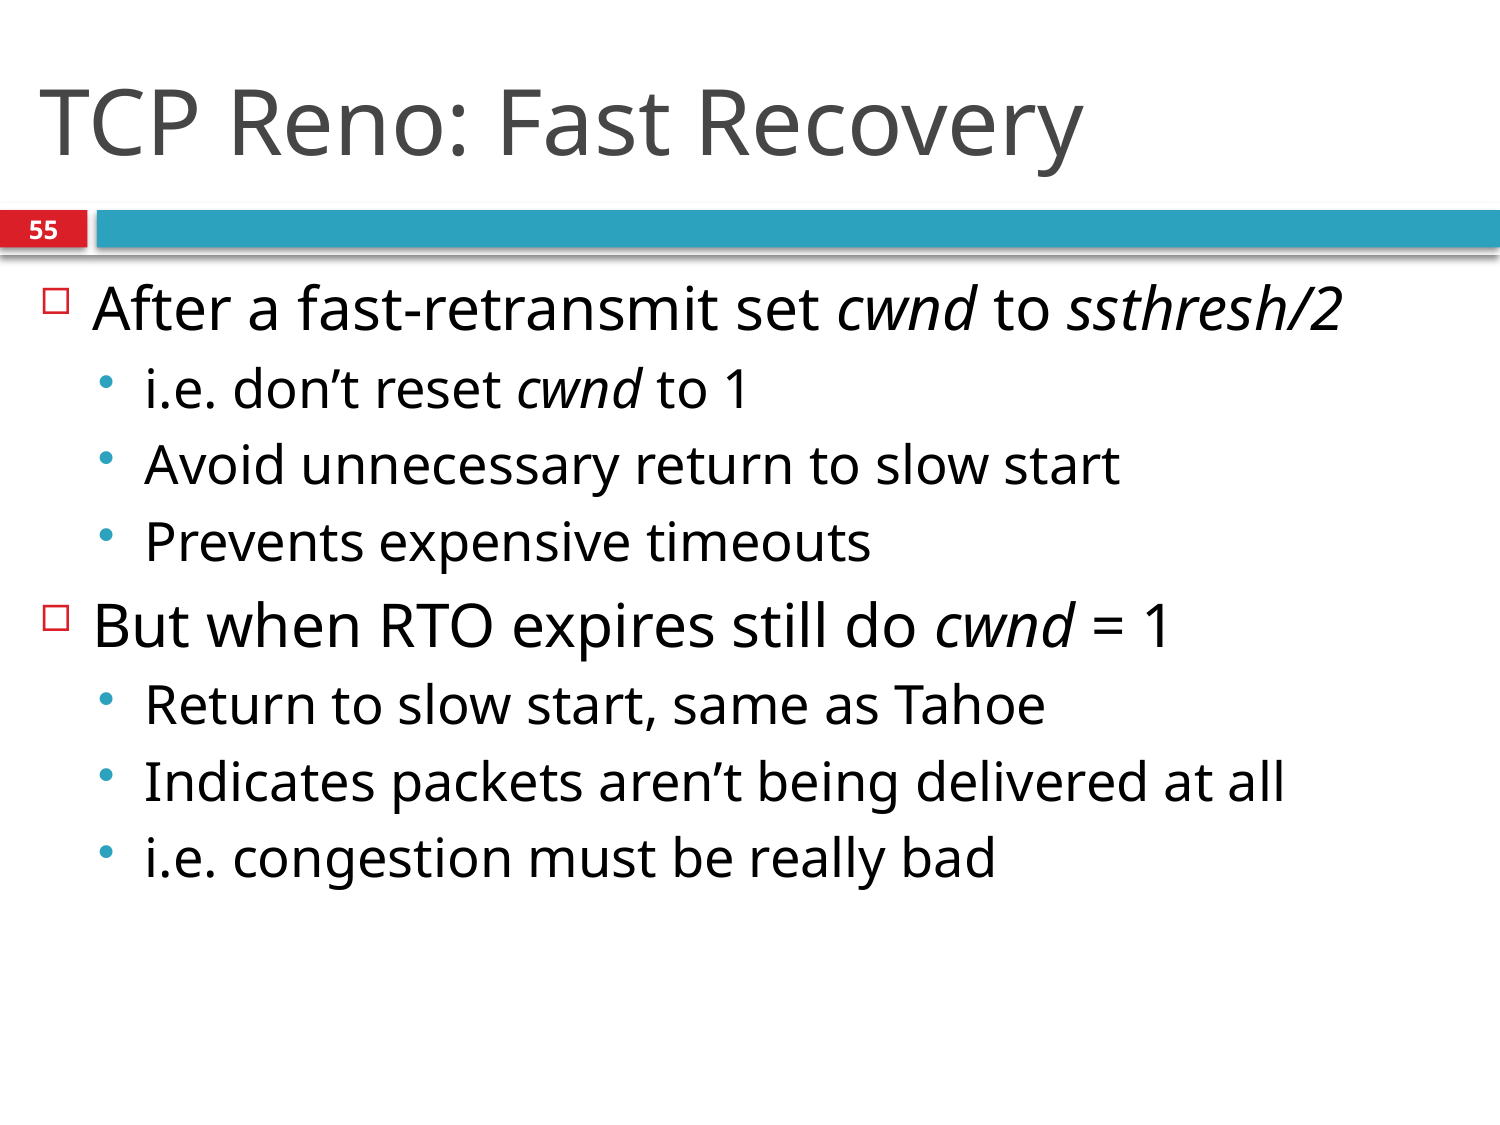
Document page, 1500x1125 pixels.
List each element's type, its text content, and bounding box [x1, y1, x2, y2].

title TCP Reno: Fast Recovery [24, 37, 1475, 200]
list After a fast-retransmit set cwnd to ssthresh/2 i.e. don’t reset cwnd to 1 Avoid unnecessary return to slow start Prevents expensive timeouts But when RTO expires still do cwnd = 1 Return to slow start, same as Tahoe Indicates packets aren’t being delivered at all i.e. congestion must be really bad [24, 262, 1475, 1100]
slide_number 55 [0, 206, 88, 257]
